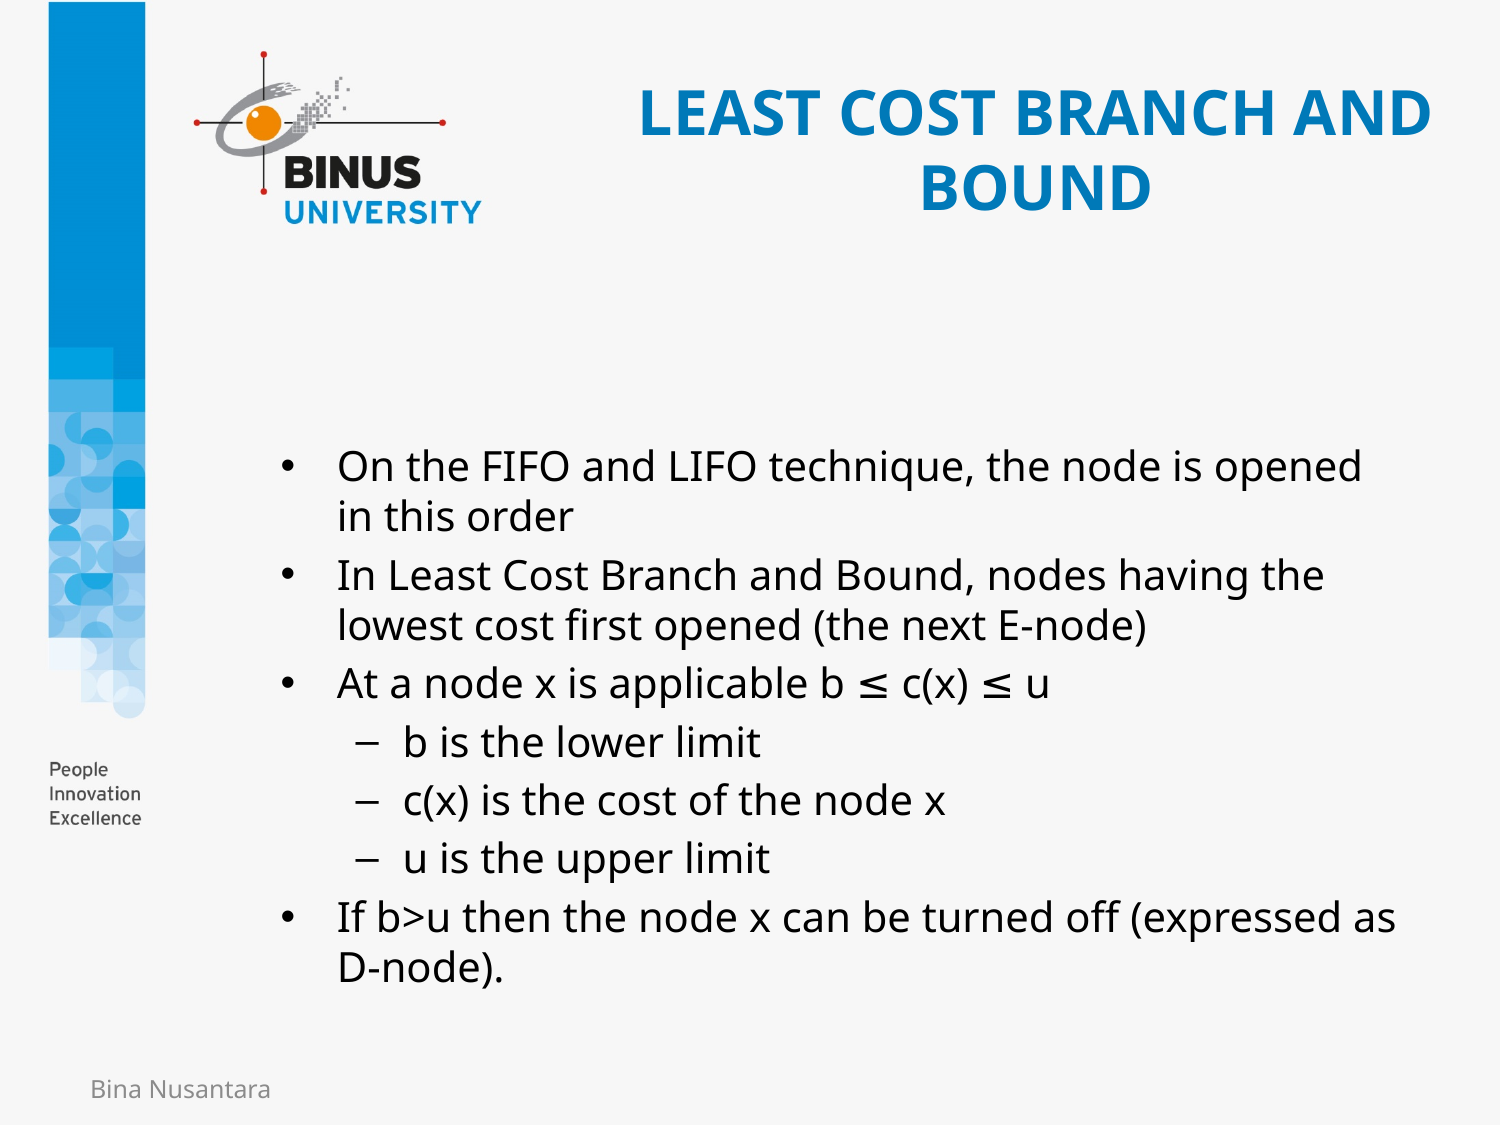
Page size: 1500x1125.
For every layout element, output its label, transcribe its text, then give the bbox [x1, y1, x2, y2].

slide_number Bina Nusantara [75, 1058, 425, 1119]
picture [0, 0, 1500, 845]
title LEAST COST BRANCH AND BOUND [608, 54, 1465, 243]
list On the FIFO and LIFO technique, the node is opened in this order In Least Cost Branch and Bound, nodes having the lowest cost first opened (the next E-node) At a node x is applicable b ≤ c(x) ≤ u b is the lower limit c(x) is the cost of the node x u is the upper limit If b>u then the node x can be turned off (expressed as D-node). [265, 432, 1425, 1005]
